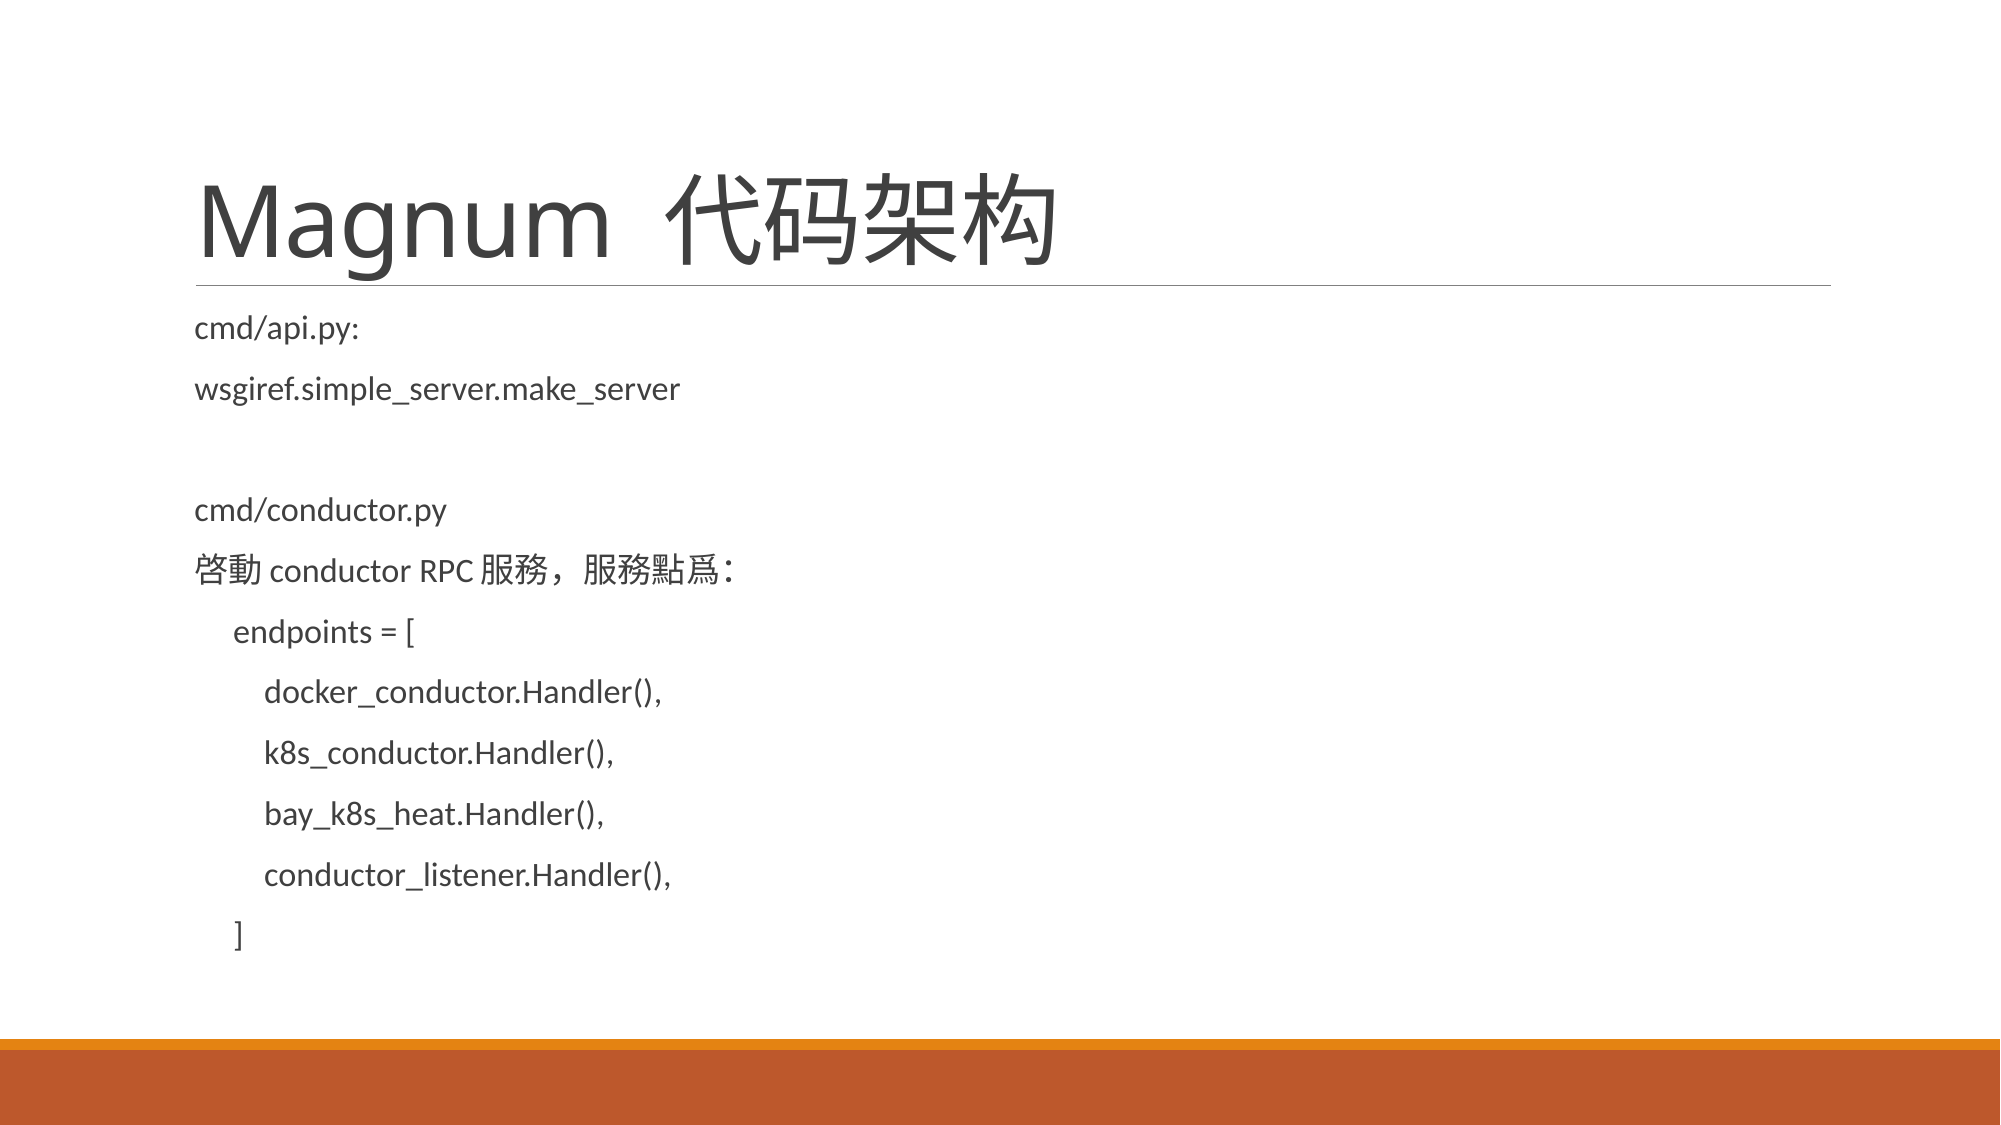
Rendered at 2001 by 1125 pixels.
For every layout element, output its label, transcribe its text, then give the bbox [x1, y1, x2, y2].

title Magnum 代码架构 [180, 47, 1830, 285]
list cmd/api.py: wsgiref.simple_server.make_server cmd/conductor.py 啓動conductor RPC服務，服務點爲： endpoints = [ docker_conductor.Handler(), k8s_conductor.Handler(), bay_k8s_heat.Handler(), conductor_listener.Handler(), ] [180, 302, 1830, 963]
